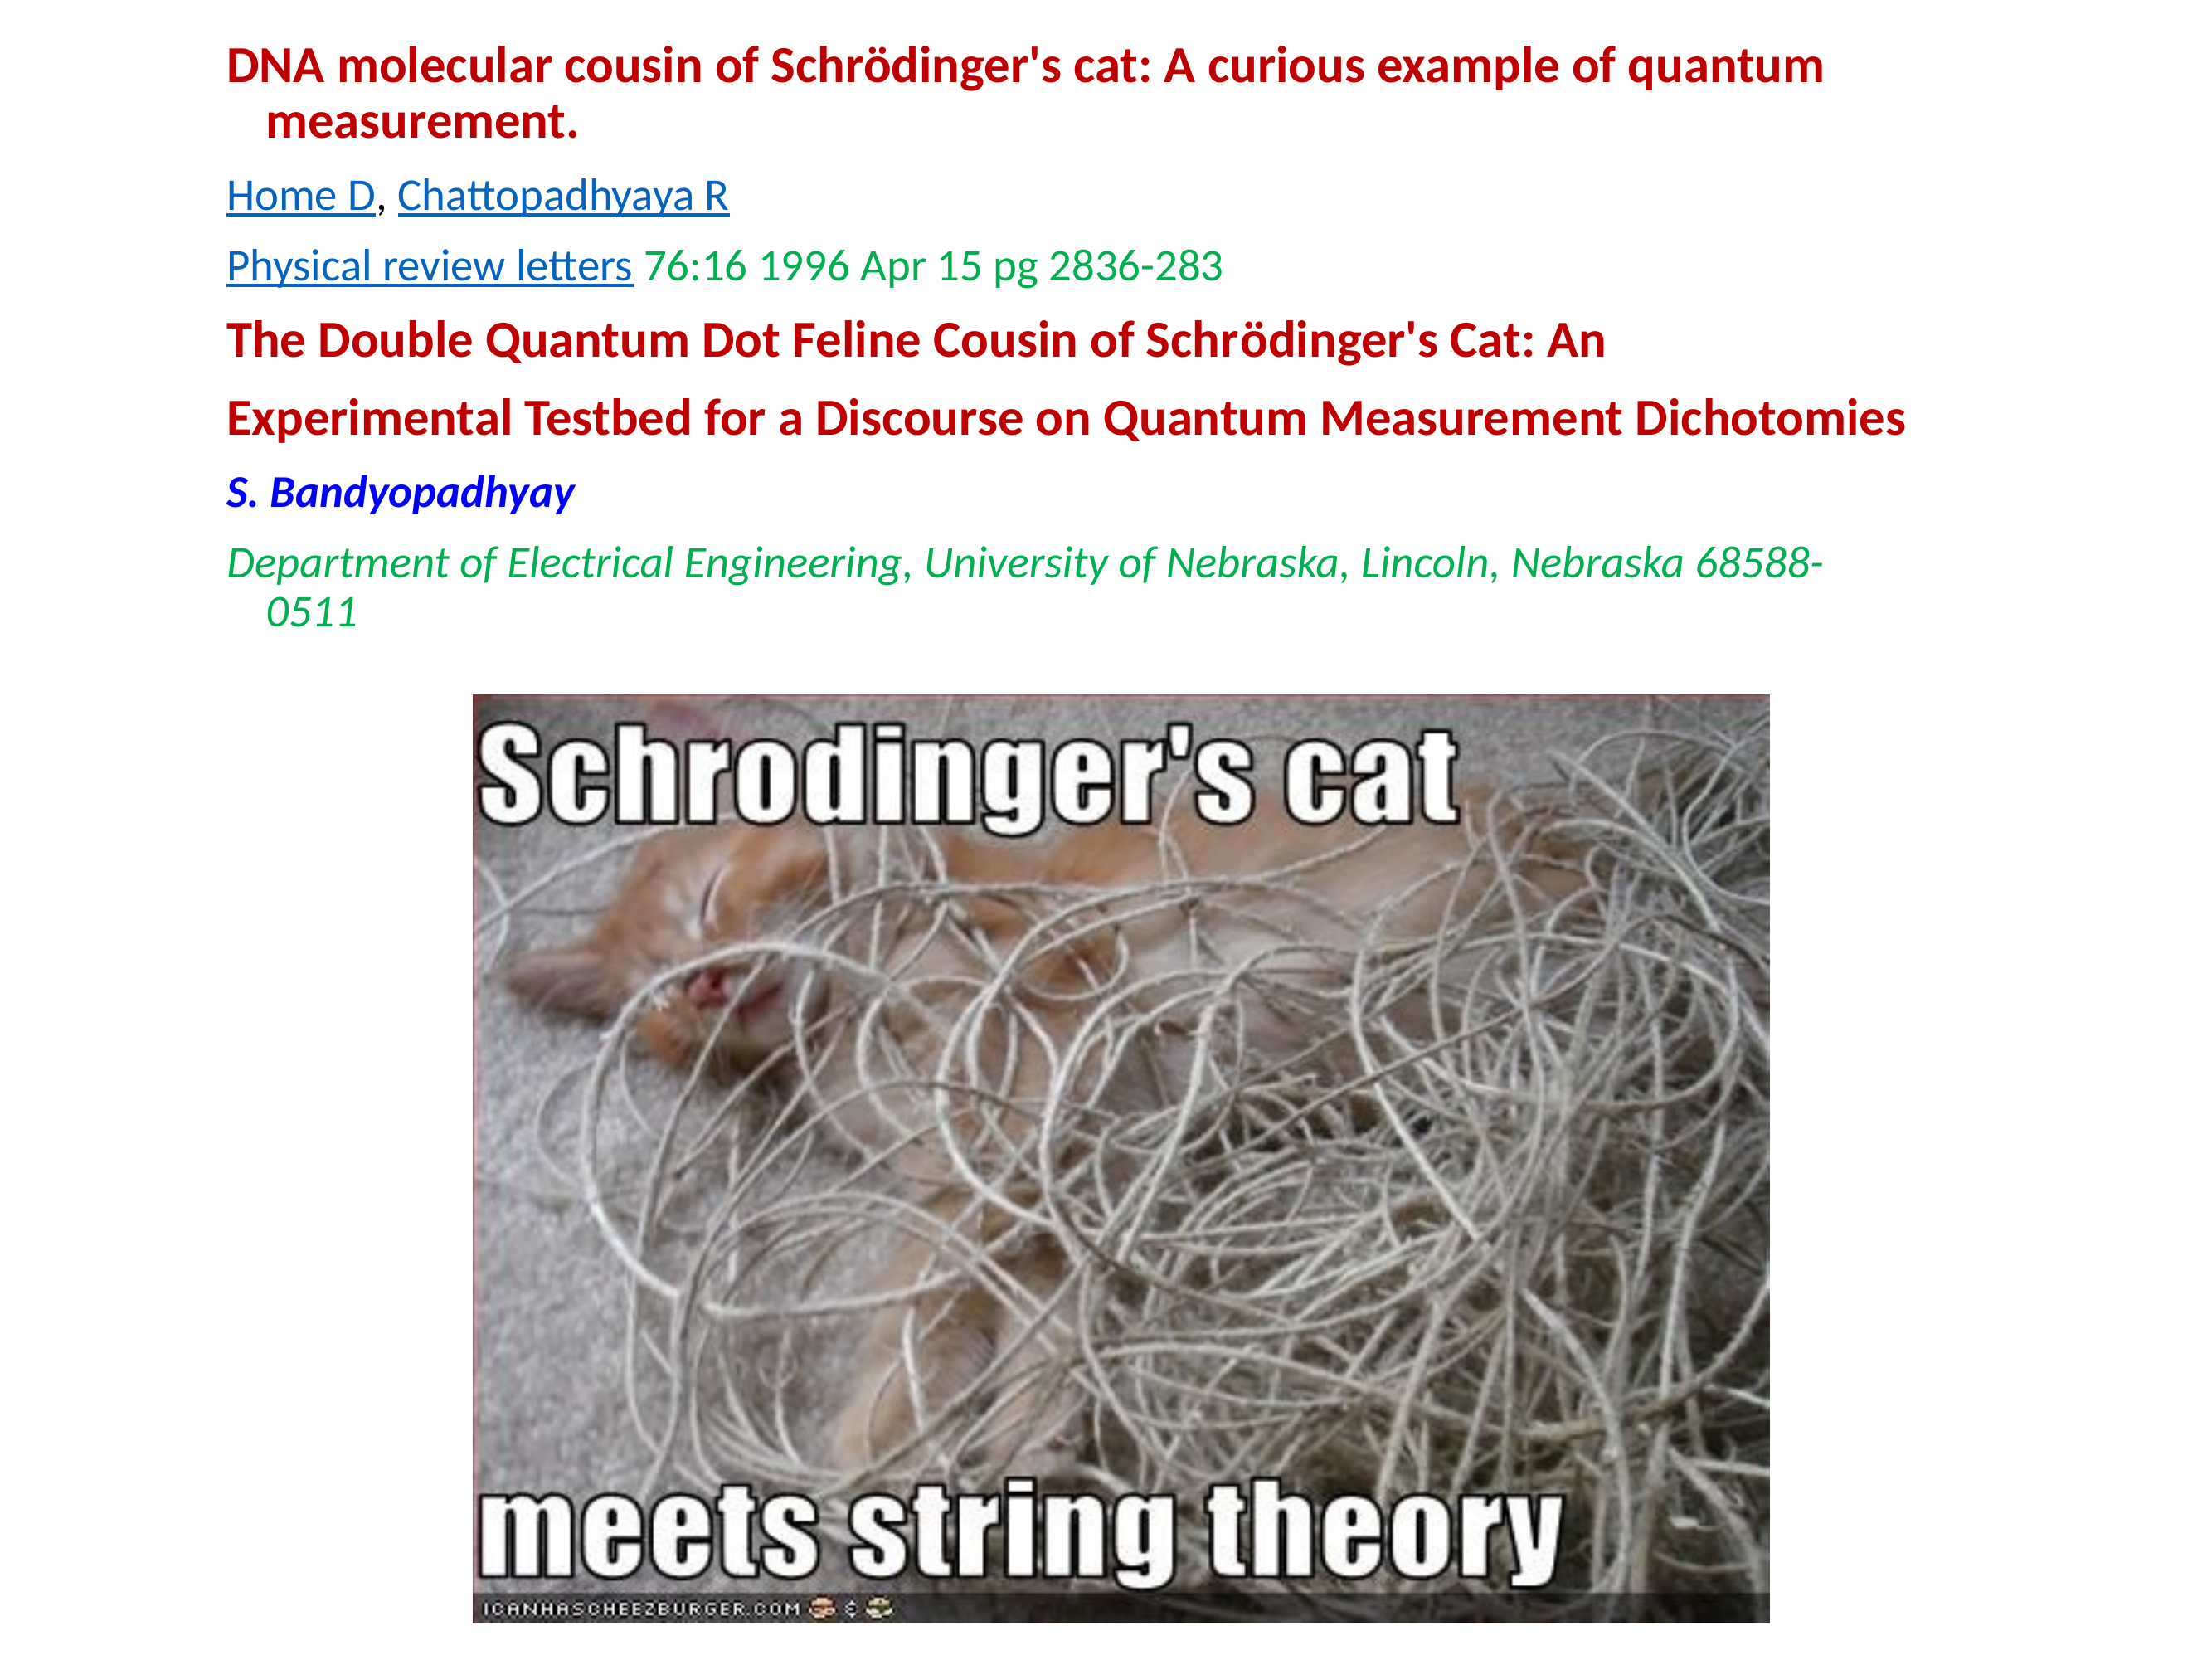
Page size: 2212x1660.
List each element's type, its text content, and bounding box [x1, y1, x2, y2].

list DNA molecular cousin of Schrödinger's cat: A curious example of quantum measurement. Home D, Chattopadhyaya R Physical review letters 76:16 1996 Apr 15 pg 2836-283 The Double Quantum Dot Feline Cousin of Schrödinger's Cat: An Experimental Testbed for a Discourse on Quantum Measurement Dichotomies S. Bandyopadhyay Department of Electrical Engineering, University of Nebraska, Lincoln, Nebraska 68588-0511 [214, 31, 1925, 695]
picture [473, 694, 1770, 1623]
